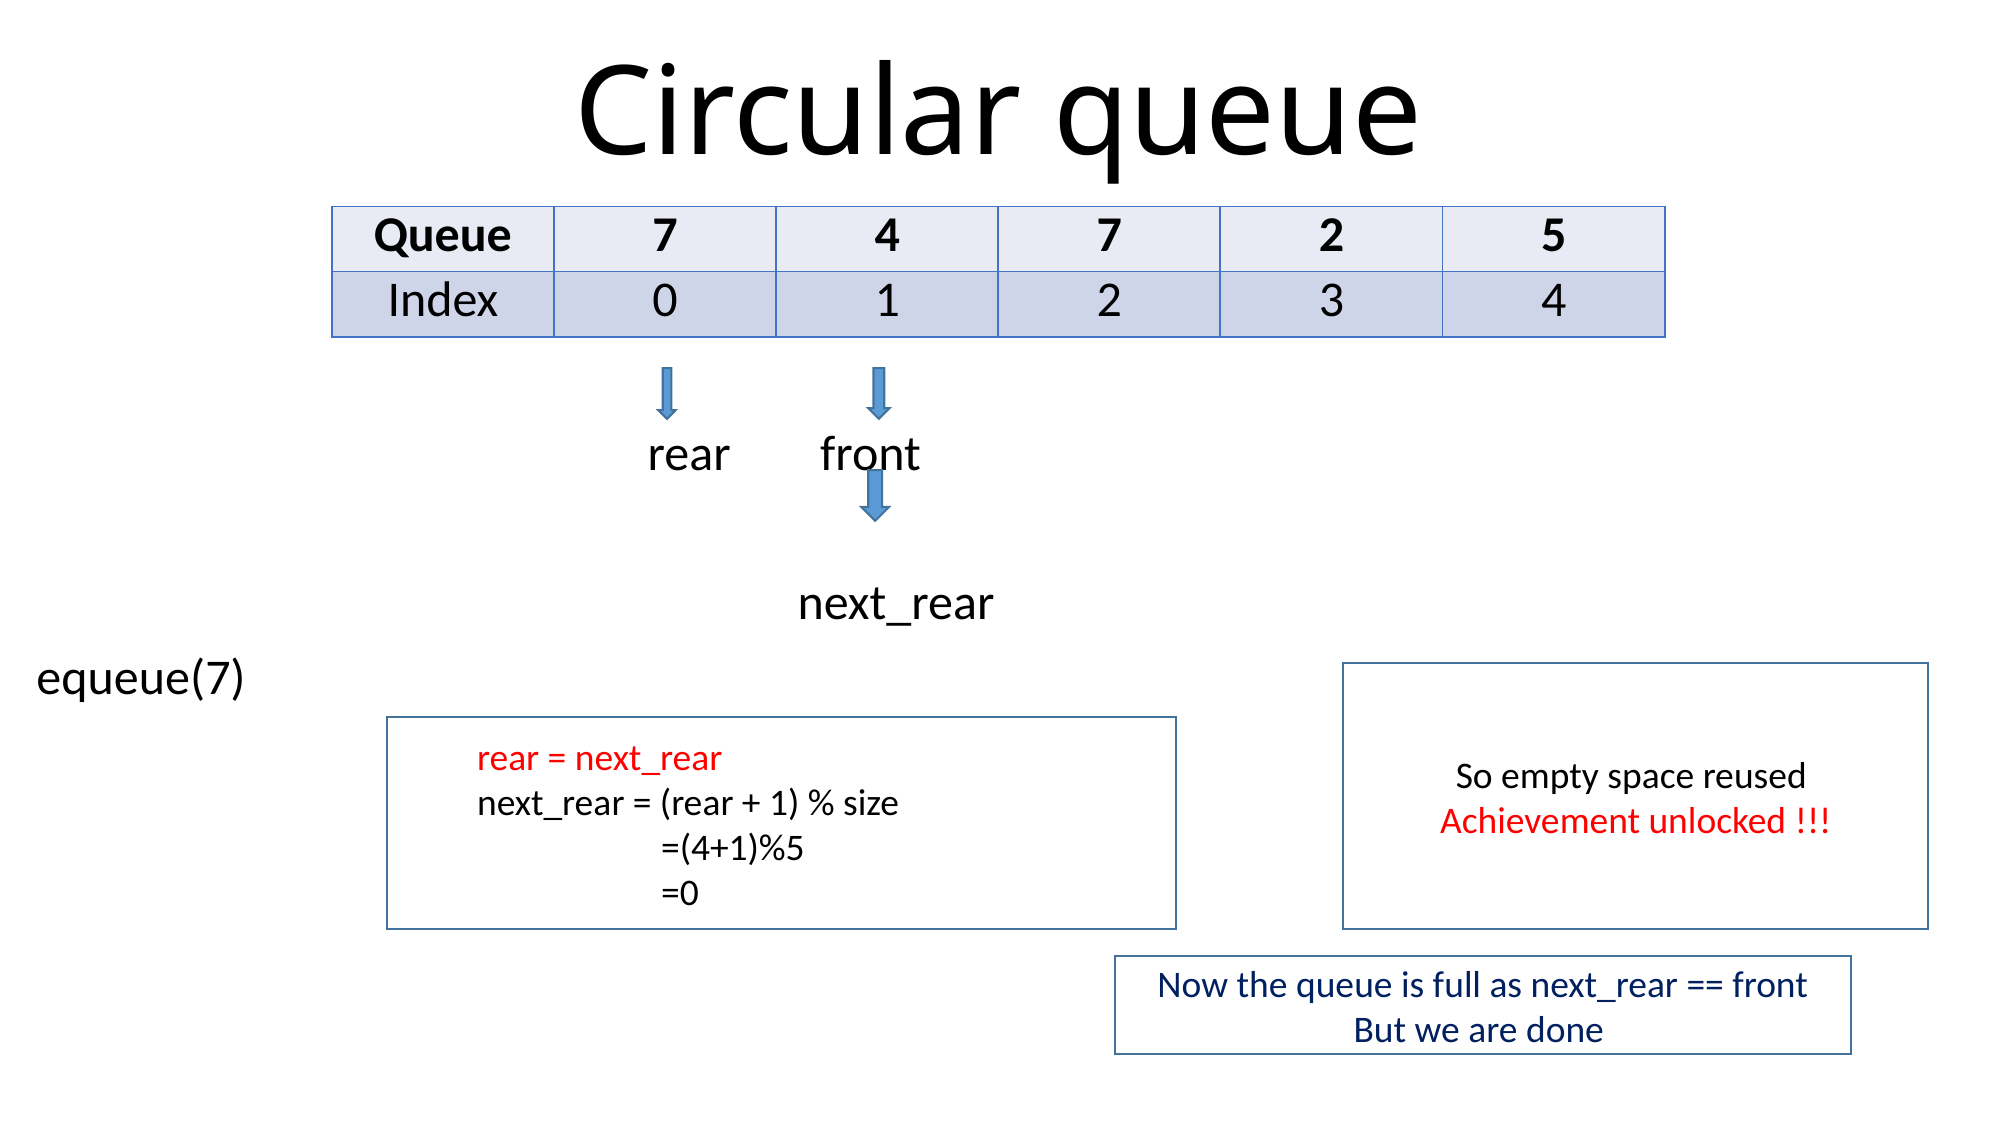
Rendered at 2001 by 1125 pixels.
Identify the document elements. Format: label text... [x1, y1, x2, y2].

table_header Queue [333, 207, 553, 271]
table_cell 3 [1221, 272, 1442, 336]
subtitle rear front next_rear equeue(7) [21, 188, 1976, 1125]
text_box So empty space reused Achievement unlocked !!! [1342, 662, 1929, 930]
table_cell Index [333, 272, 553, 336]
text_box rear = next_rear next_rear = (rear + 1) % size =(4+1)%5 =0 [386, 716, 1177, 930]
table_header 4 [777, 207, 997, 271]
text_box [858, 469, 892, 523]
table_header 7 [555, 207, 775, 271]
table_header 5 [1443, 207, 1664, 271]
table_header 7 [999, 207, 1219, 271]
table_header 2 [1221, 207, 1442, 271]
table_cell 4 [1443, 272, 1664, 336]
title Circular queue [248, 39, 1749, 188]
text_box [655, 367, 679, 421]
table_cell 1 [777, 272, 997, 336]
table_cell 2 [999, 272, 1219, 336]
text_box [865, 367, 893, 421]
table_cell 0 [555, 272, 775, 336]
text_box Now the queue is full as next_rear == front But we are done [1114, 955, 1852, 1055]
